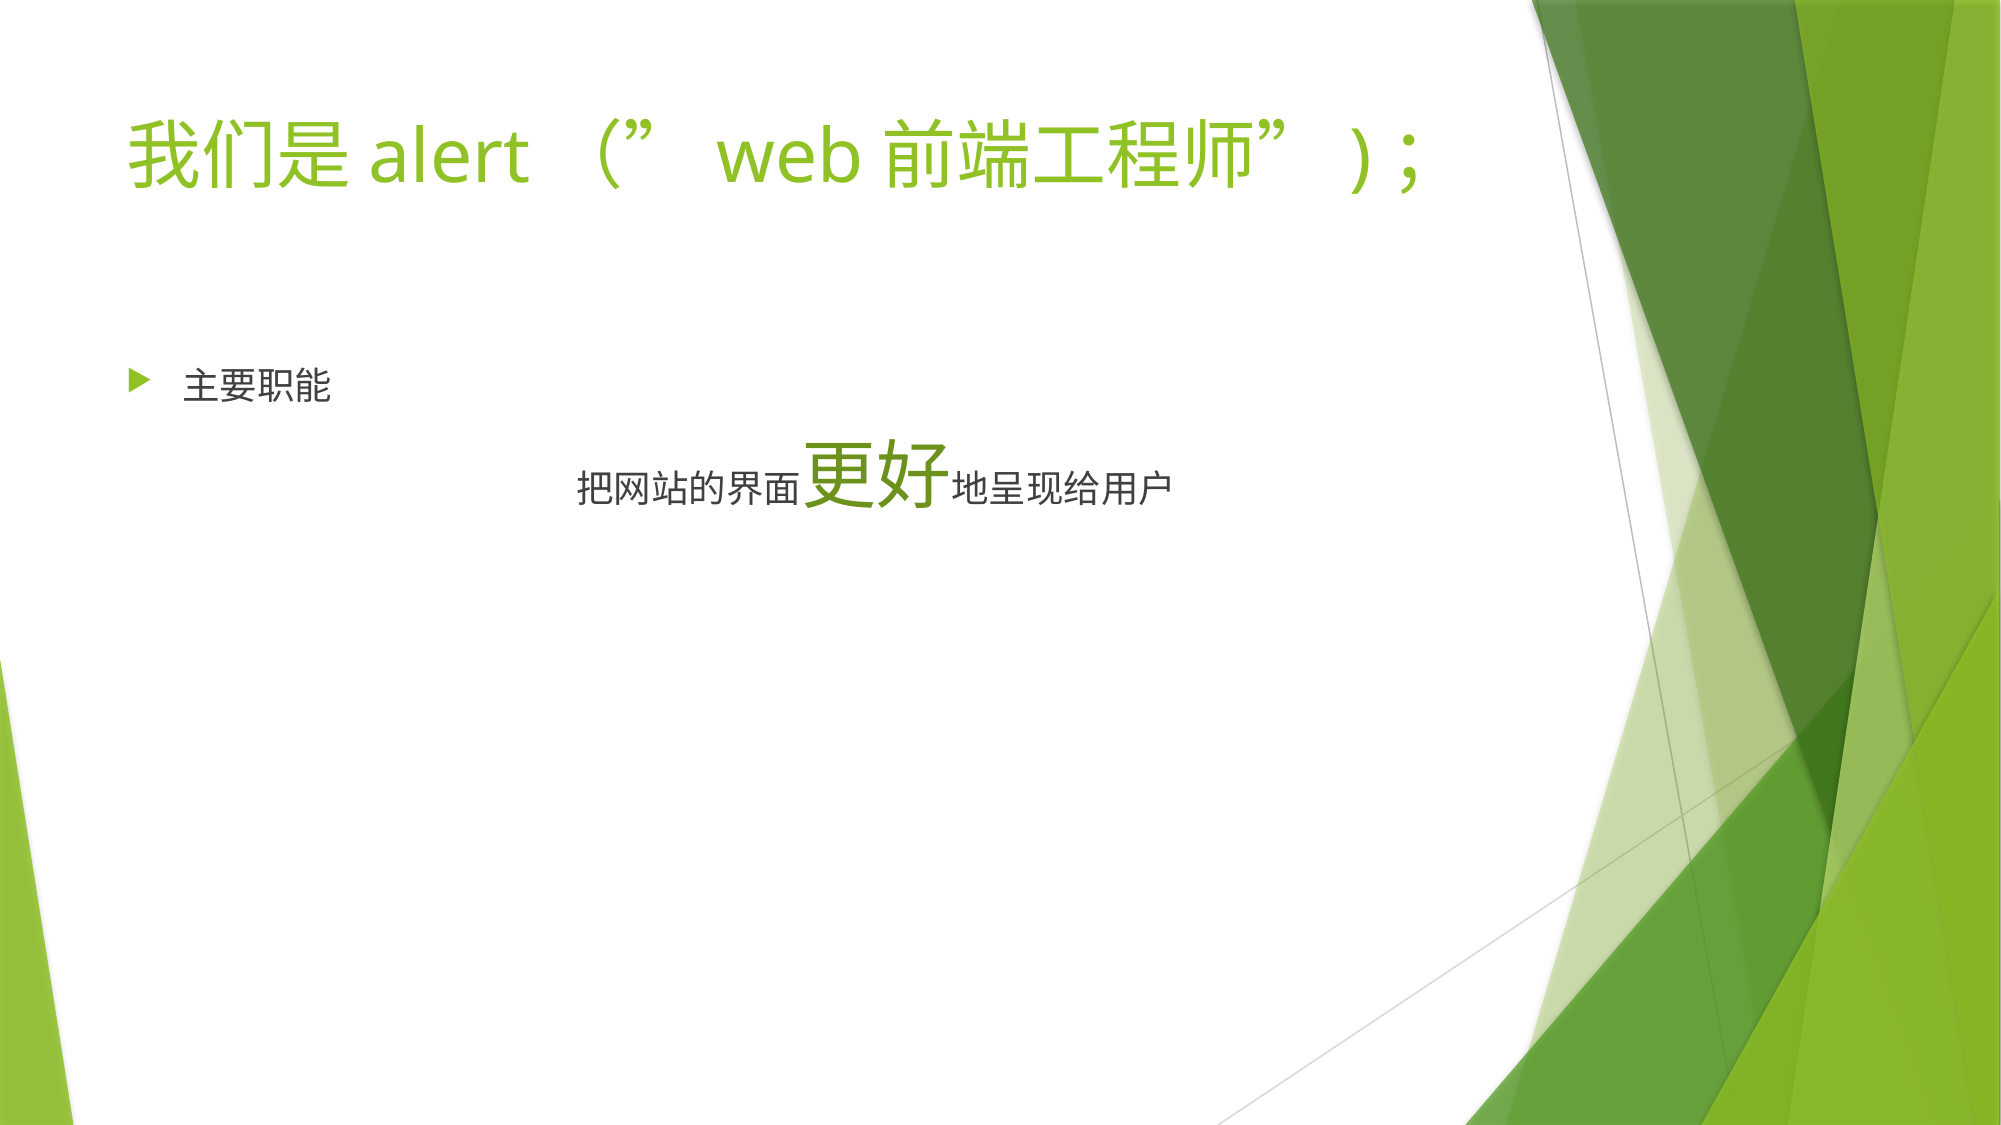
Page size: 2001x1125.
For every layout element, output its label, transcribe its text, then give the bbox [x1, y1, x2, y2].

list 主要职能 把网站的界面更好地呈现给用户 [111, 354, 1522, 992]
title 我们是alert（”web前端工程师”)； [111, 99, 1522, 317]
